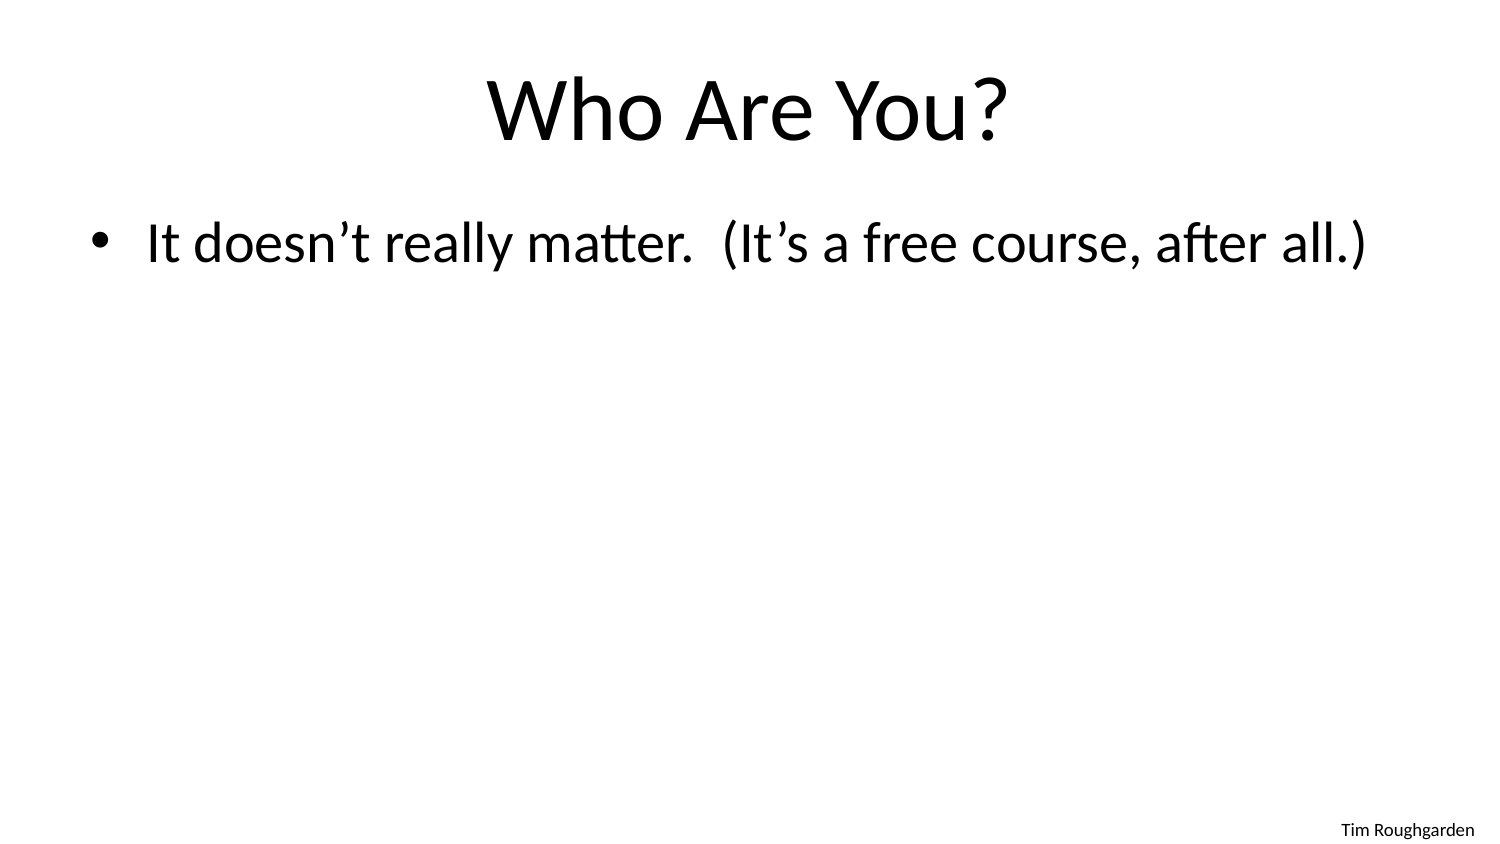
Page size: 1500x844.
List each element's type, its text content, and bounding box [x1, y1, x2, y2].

title Who Are You? [75, 33, 1425, 175]
list It doesn’t really matter. (It’s a free course, after all.) [75, 196, 1425, 754]
